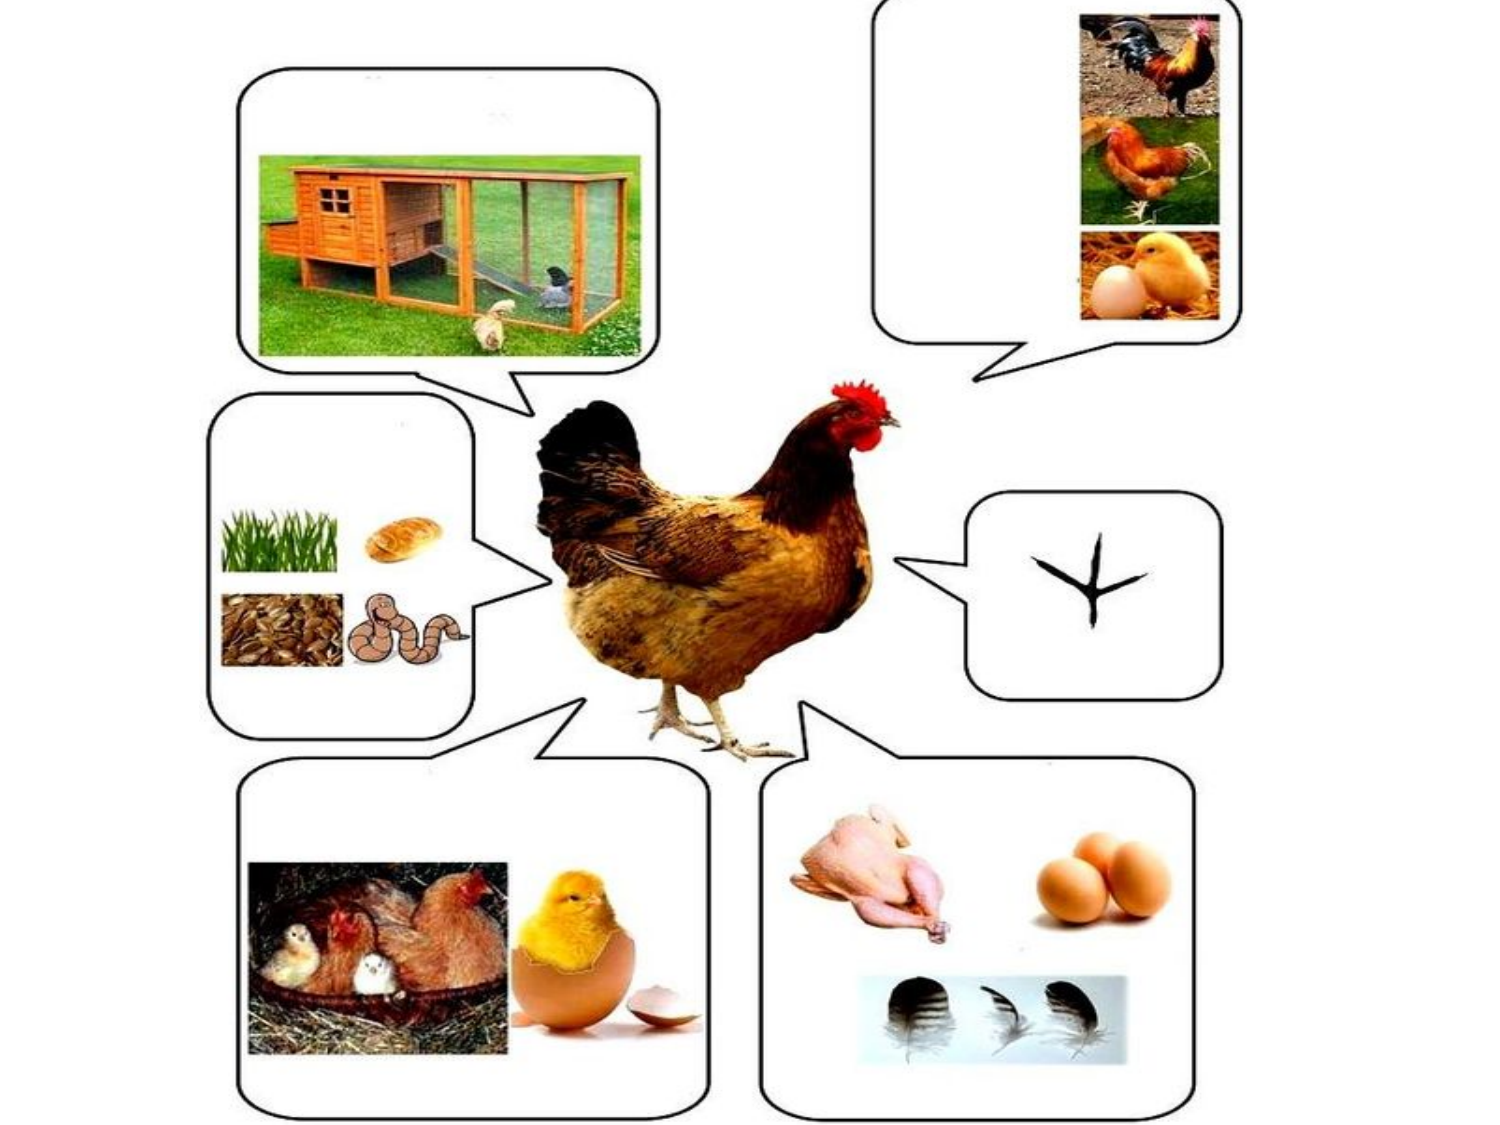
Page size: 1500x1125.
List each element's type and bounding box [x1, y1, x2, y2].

list [198, 0, 1255, 1125]
